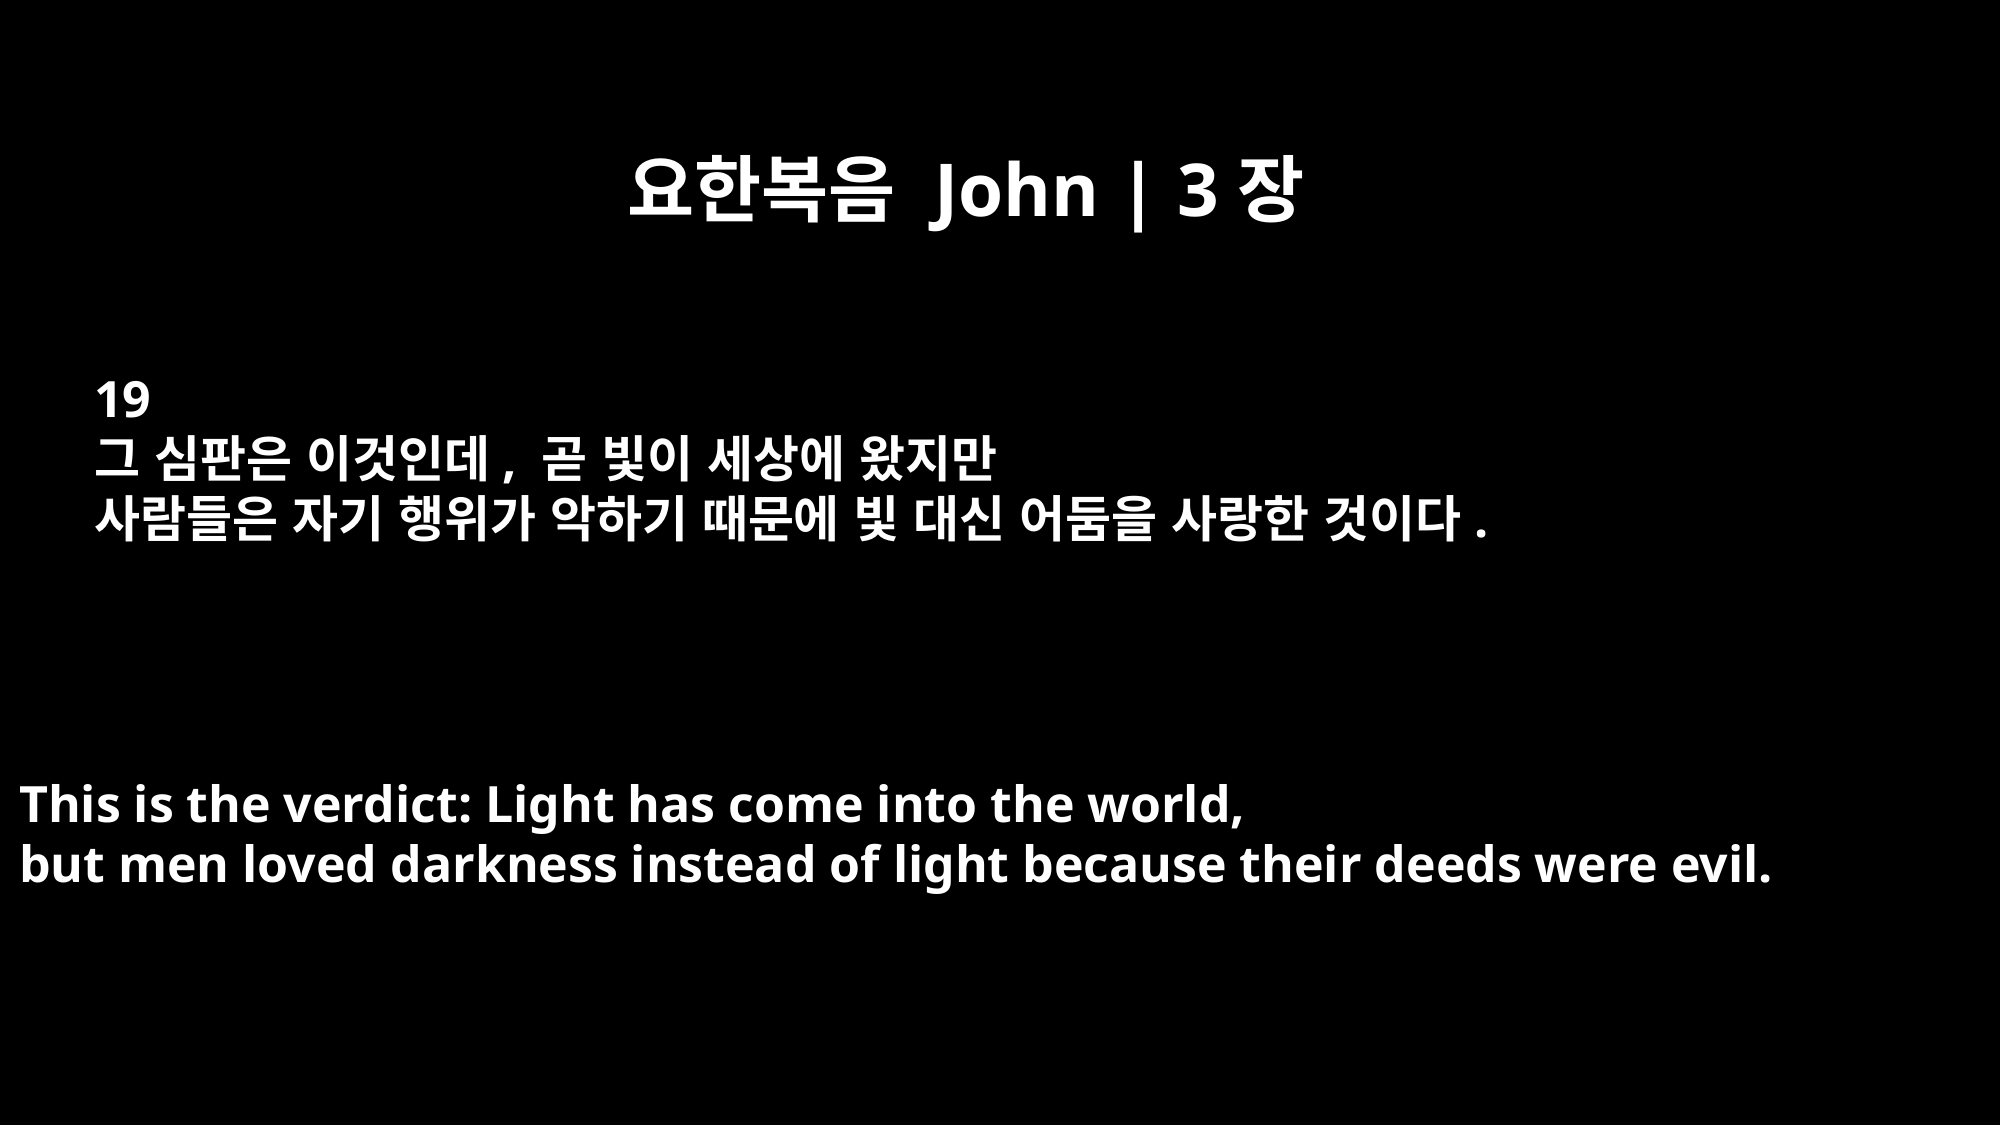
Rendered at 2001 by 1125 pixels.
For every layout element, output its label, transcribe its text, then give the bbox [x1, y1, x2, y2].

text_box This is the verdict: Light has come into the world, but men loved darkness instead of light because their deeds were evil. [4, 764, 1789, 900]
text_box 19 그 심판은 이것인데, 곧 빛이 세상에 왔지만 사람들은 자기 행위가 악하기 때문에 빛 대신 어둠을 사랑한 것이다. [79, 359, 1504, 555]
text_box 요한복음 John | 3장 [612, 136, 1320, 239]
